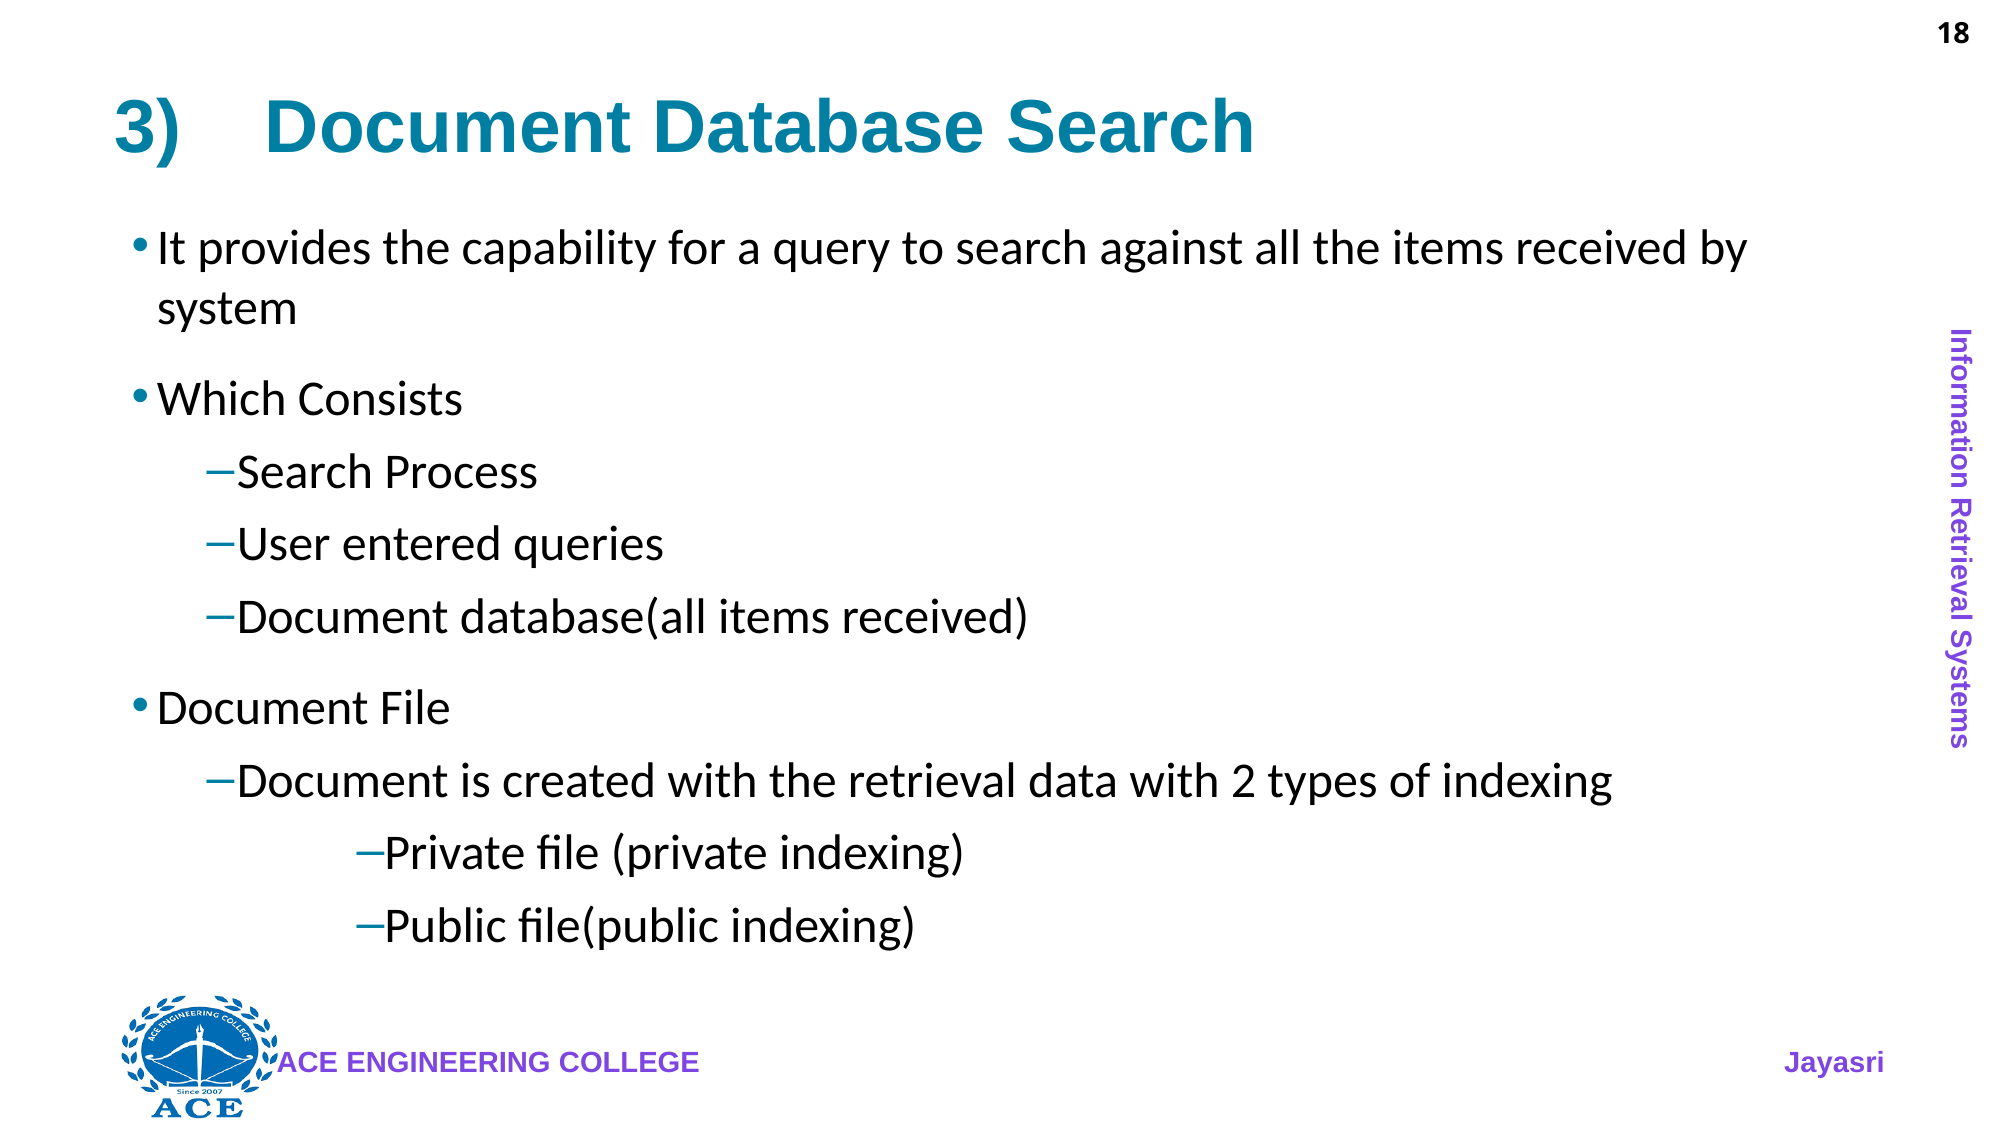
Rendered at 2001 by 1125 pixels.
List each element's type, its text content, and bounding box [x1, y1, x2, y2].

picture [101, 975, 303, 1125]
title 3) Document Database Search [99, 35, 1900, 183]
slide_number 18 [1879, 18, 2000, 49]
list It provides the capability for a query to search against all the items received by system Which Consists Search Process User entered queries Document database(all items received) Document File Document is created with the retrieval data with 2 types of indexing Private file (private indexing) Public file(public indexing) [99, 199, 1901, 972]
